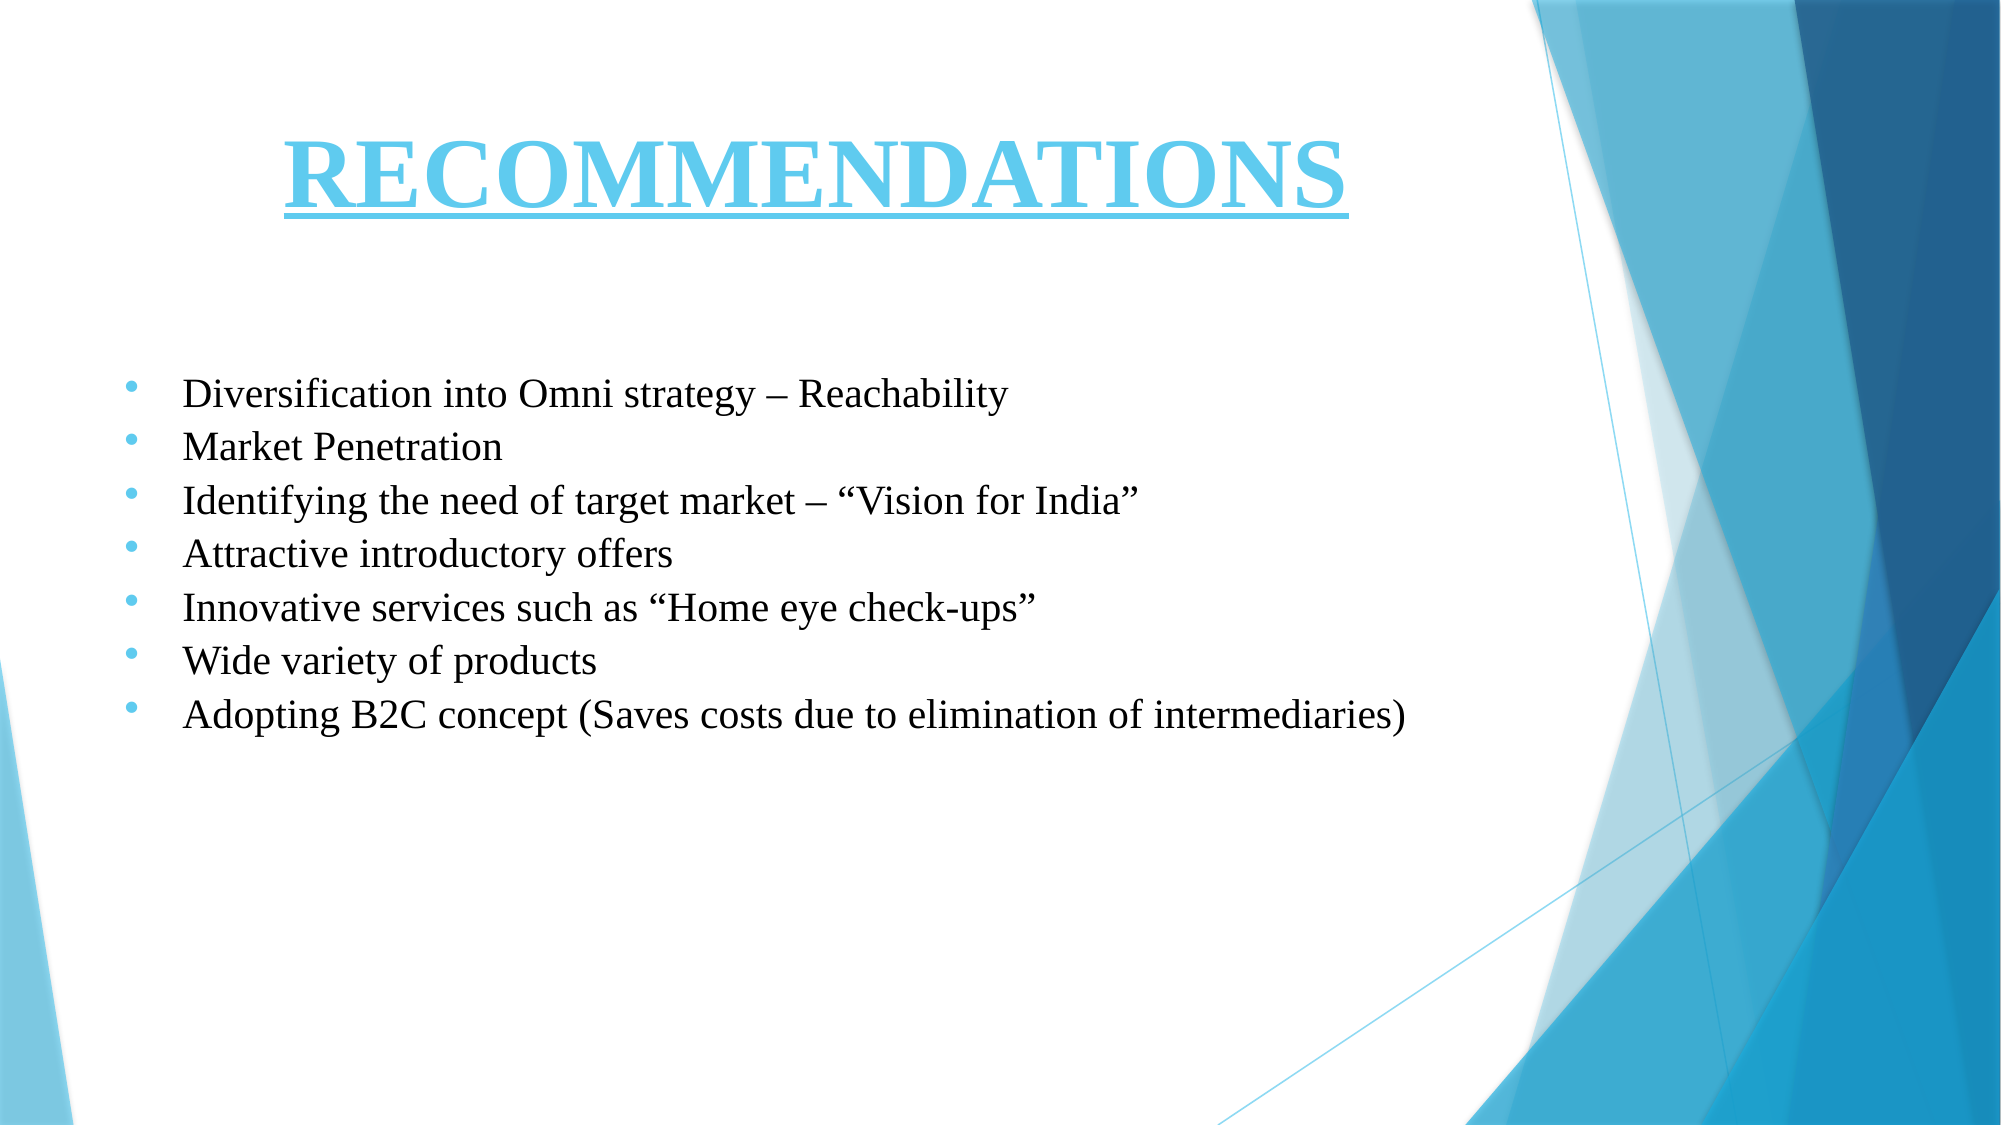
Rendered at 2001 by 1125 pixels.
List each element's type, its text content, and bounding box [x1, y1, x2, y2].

title RECOMMENDATIONS [111, 99, 1522, 317]
list Diversification into Omni strategy – Reachability Market Penetration Identifying the need of target market – “Vision for India” Attractive introductory offers Innovative services such as “Home eye check-ups” Wide variety of products Adopting B2C concept (Saves costs due to elimination of intermediaries) [111, 354, 1522, 992]
